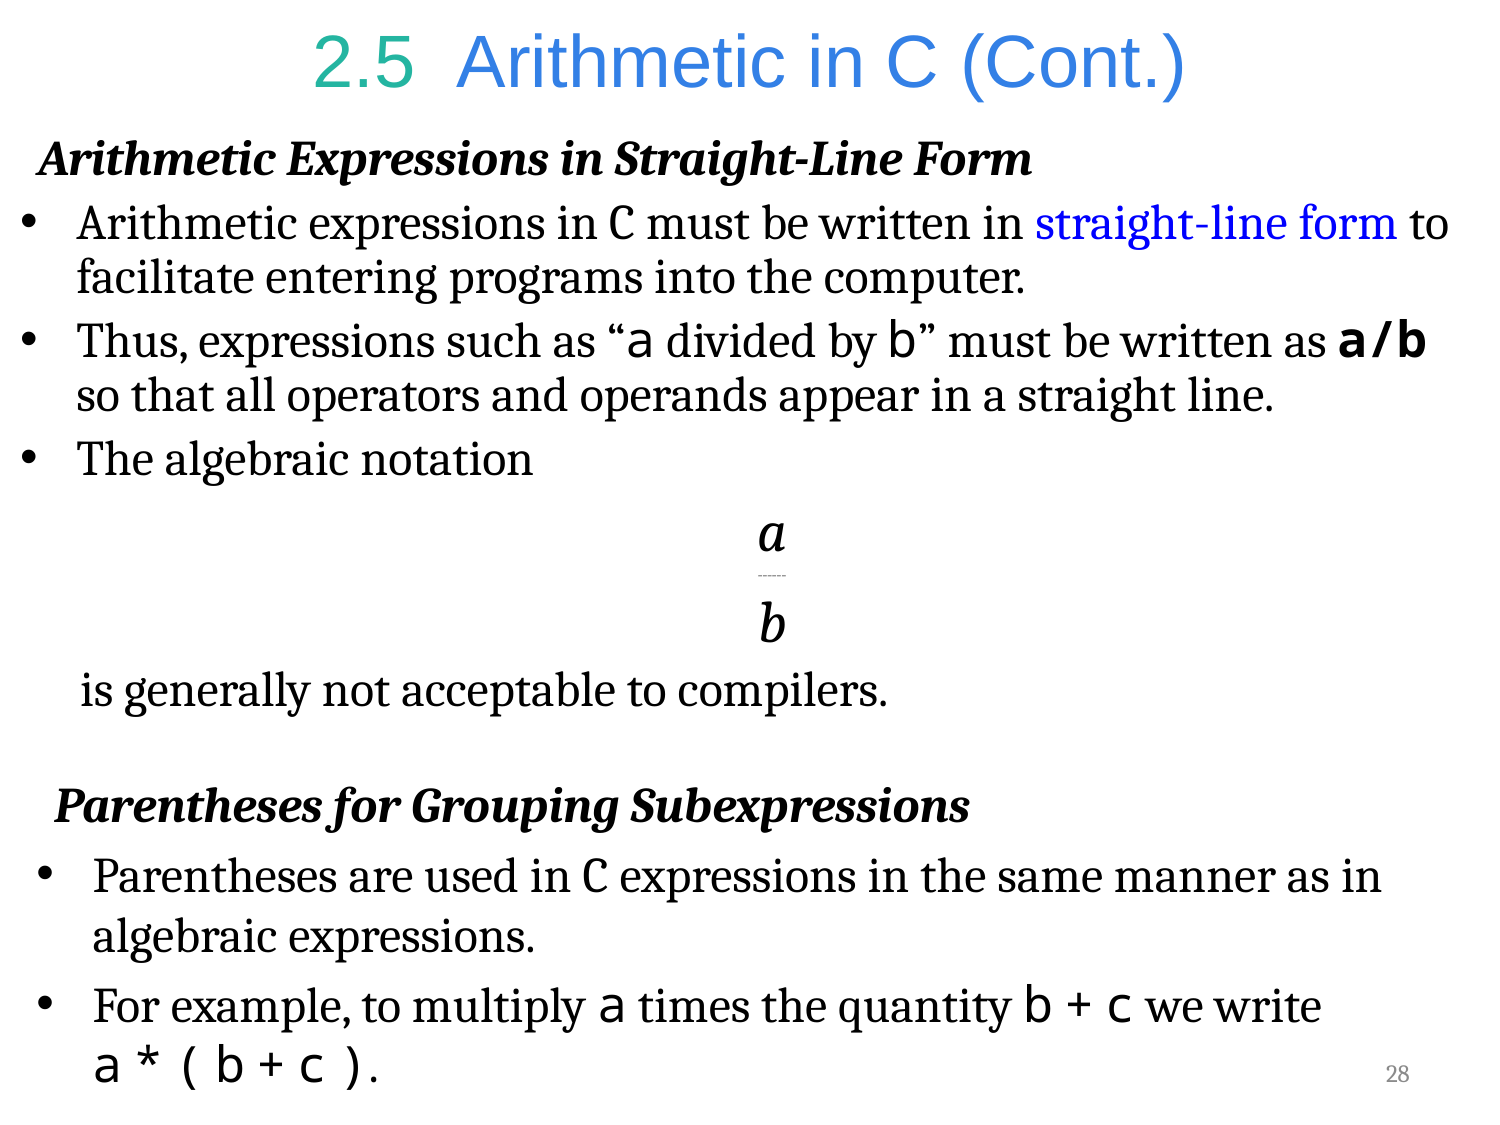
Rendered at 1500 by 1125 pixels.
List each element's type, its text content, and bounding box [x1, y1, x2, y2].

text_box Parentheses for Grouping Subexpressions Parentheses are used in C expressions in the same manner as in algebraic expressions. For example, to multiply a times the quantity b + c we write a * ( b + c ). [21, 765, 1497, 1103]
list Arithmetic Expressions in Straight-Line Form Arithmetic expressions in C must be written in straight-line form to facilitate entering programs into the computer. Thus, expressions such as “a divided by b” must be written as a/b so that all operators and operands appear in a straight line. The algebraic notation a ______ b is generally not acceptable to compilers. [5, 125, 1481, 825]
title 2.5 Arithmetic in C (Cont.) [75, 4, 1425, 110]
